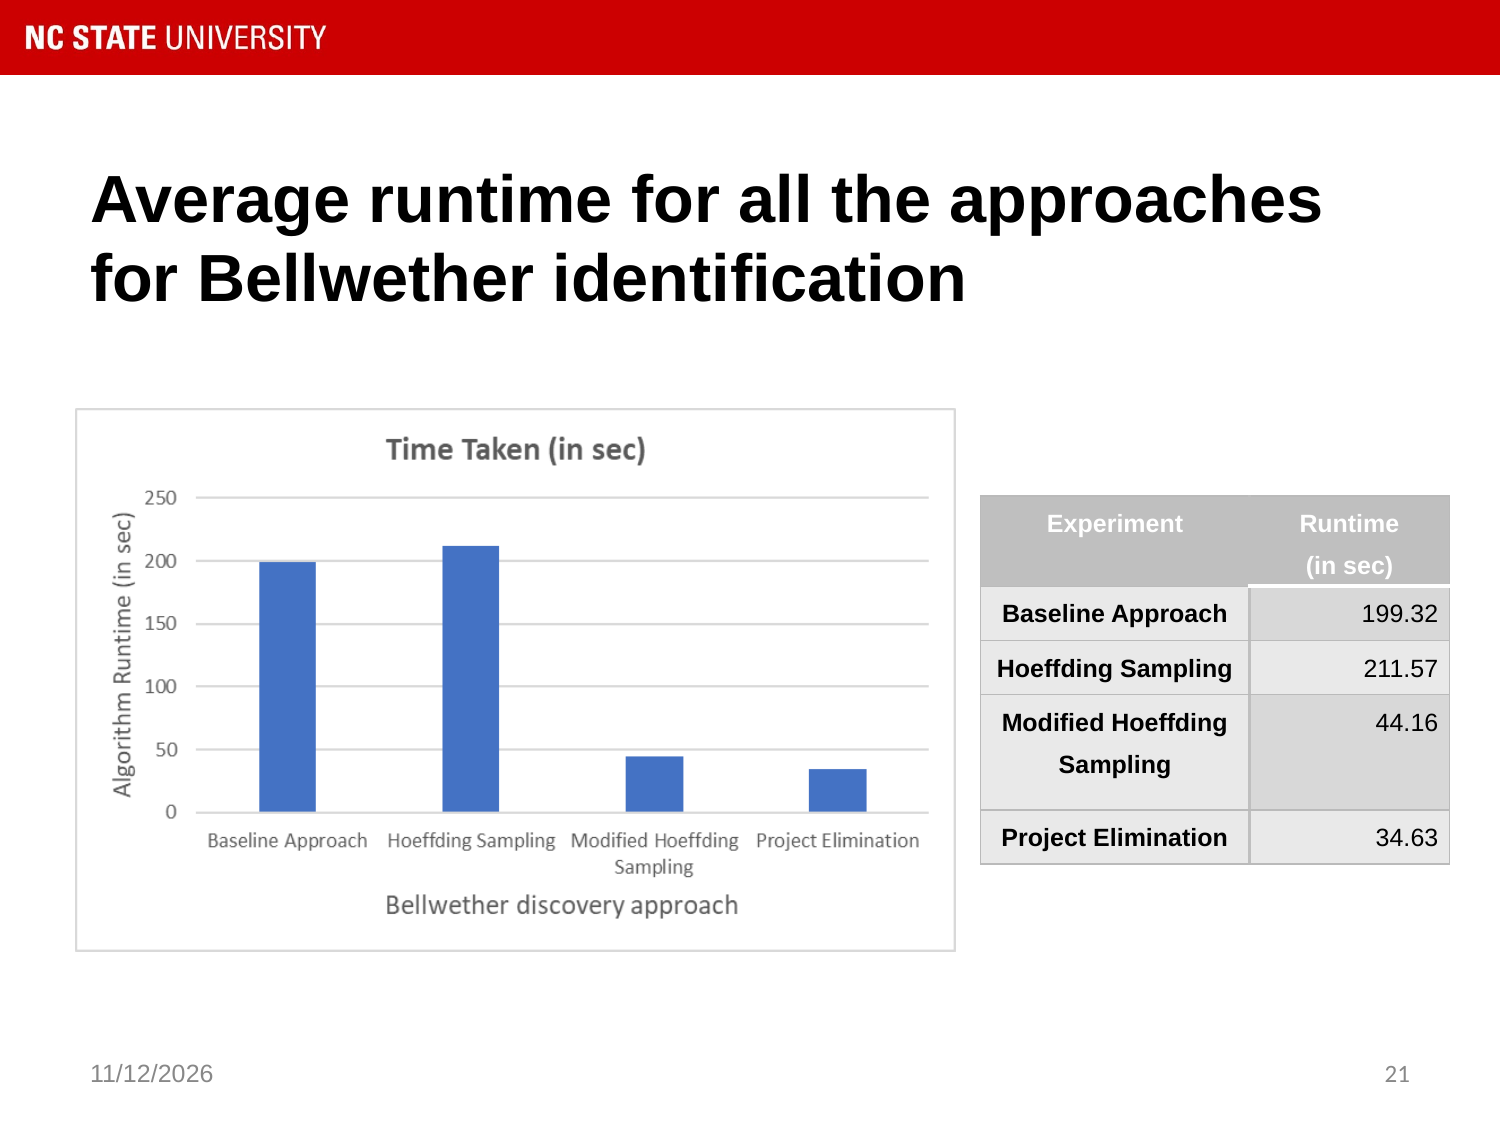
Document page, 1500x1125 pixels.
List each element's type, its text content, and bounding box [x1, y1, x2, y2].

slide_number 21 [1074, 1042, 1425, 1103]
picture [74, 407, 956, 953]
table_header Experiment [981, 497, 1248, 586]
title Average runtime for all the approaches for Bellwether identification [75, 147, 1425, 323]
table_cell 211.57 [1251, 641, 1449, 694]
table_cell 34.63 [1251, 811, 1449, 863]
picture [0, 0, 1500, 75]
table_cell 199.32 [1251, 588, 1449, 640]
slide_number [75, 1042, 425, 1103]
table_cell Baseline Approach [981, 587, 1248, 640]
table_cell Modified Hoeffding Sampling [981, 695, 1248, 809]
table_cell 44.16 [1251, 695, 1449, 809]
table_cell Hoeffding Sampling [981, 641, 1248, 694]
table_cell Project Elimination [981, 811, 1248, 863]
table_header Runtime (in sec) [1251, 497, 1449, 584]
